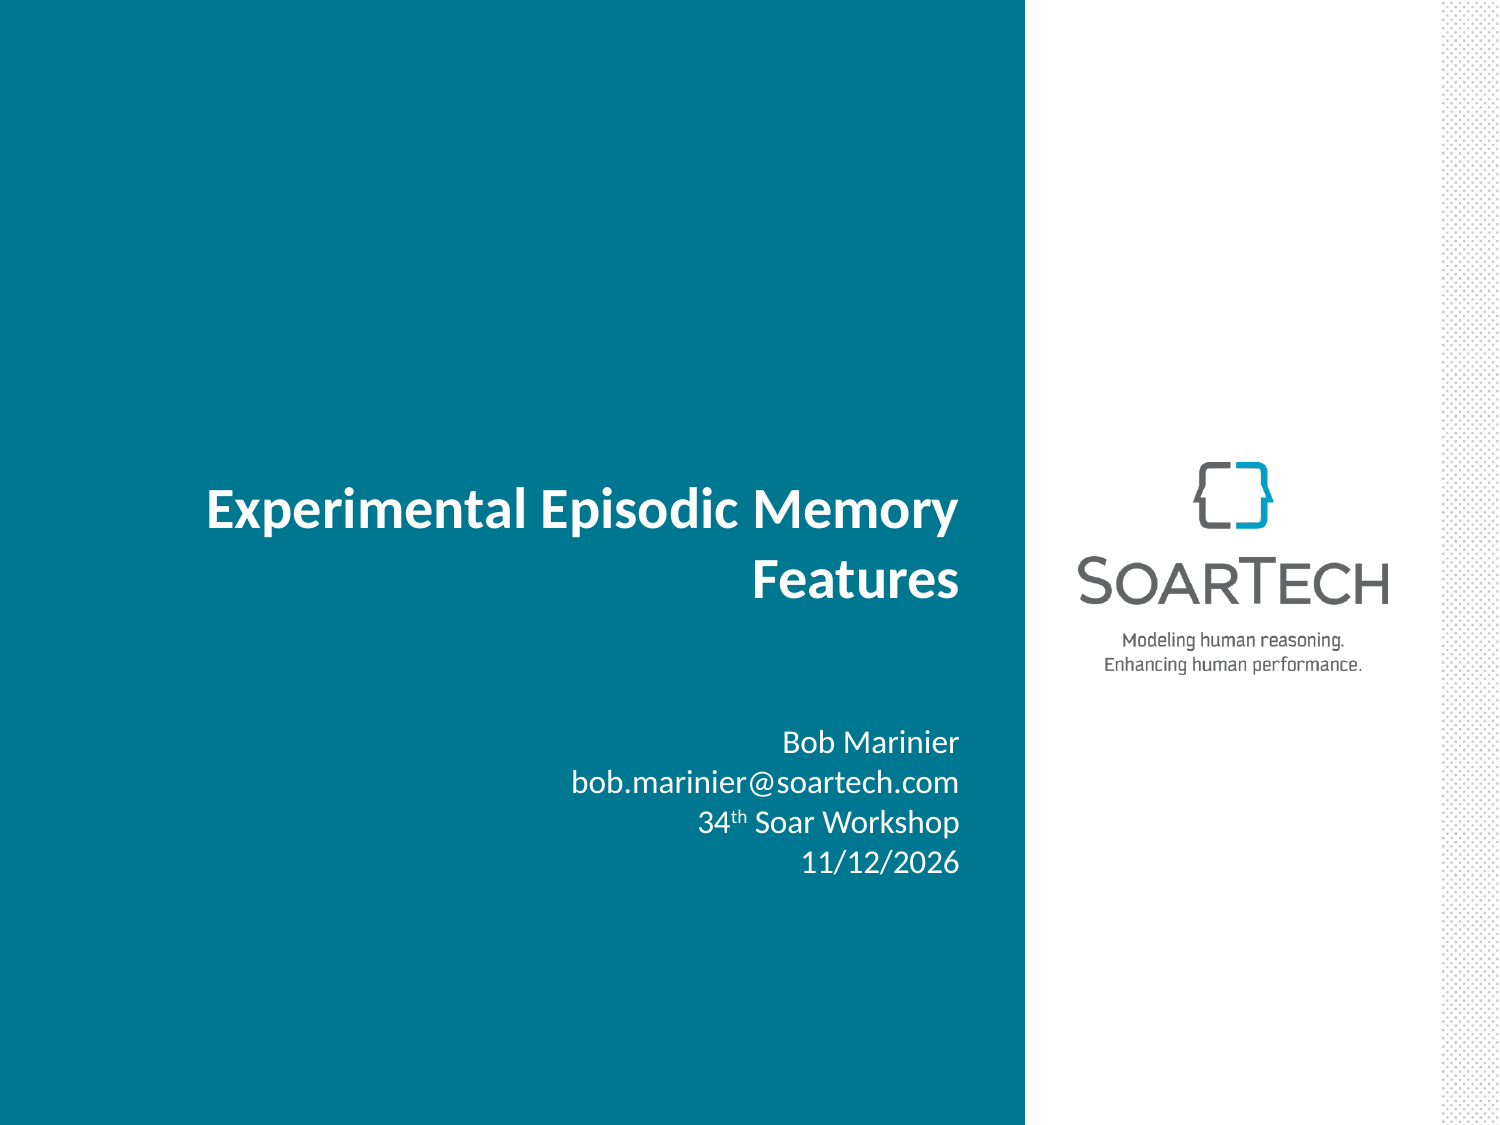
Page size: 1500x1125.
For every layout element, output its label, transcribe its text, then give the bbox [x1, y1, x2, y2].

title Experimental Episodic Memory Features [112, 462, 975, 663]
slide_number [549, 712, 976, 788]
picture [1442, 0, 1500, 1125]
picture [1078, 462, 1388, 675]
